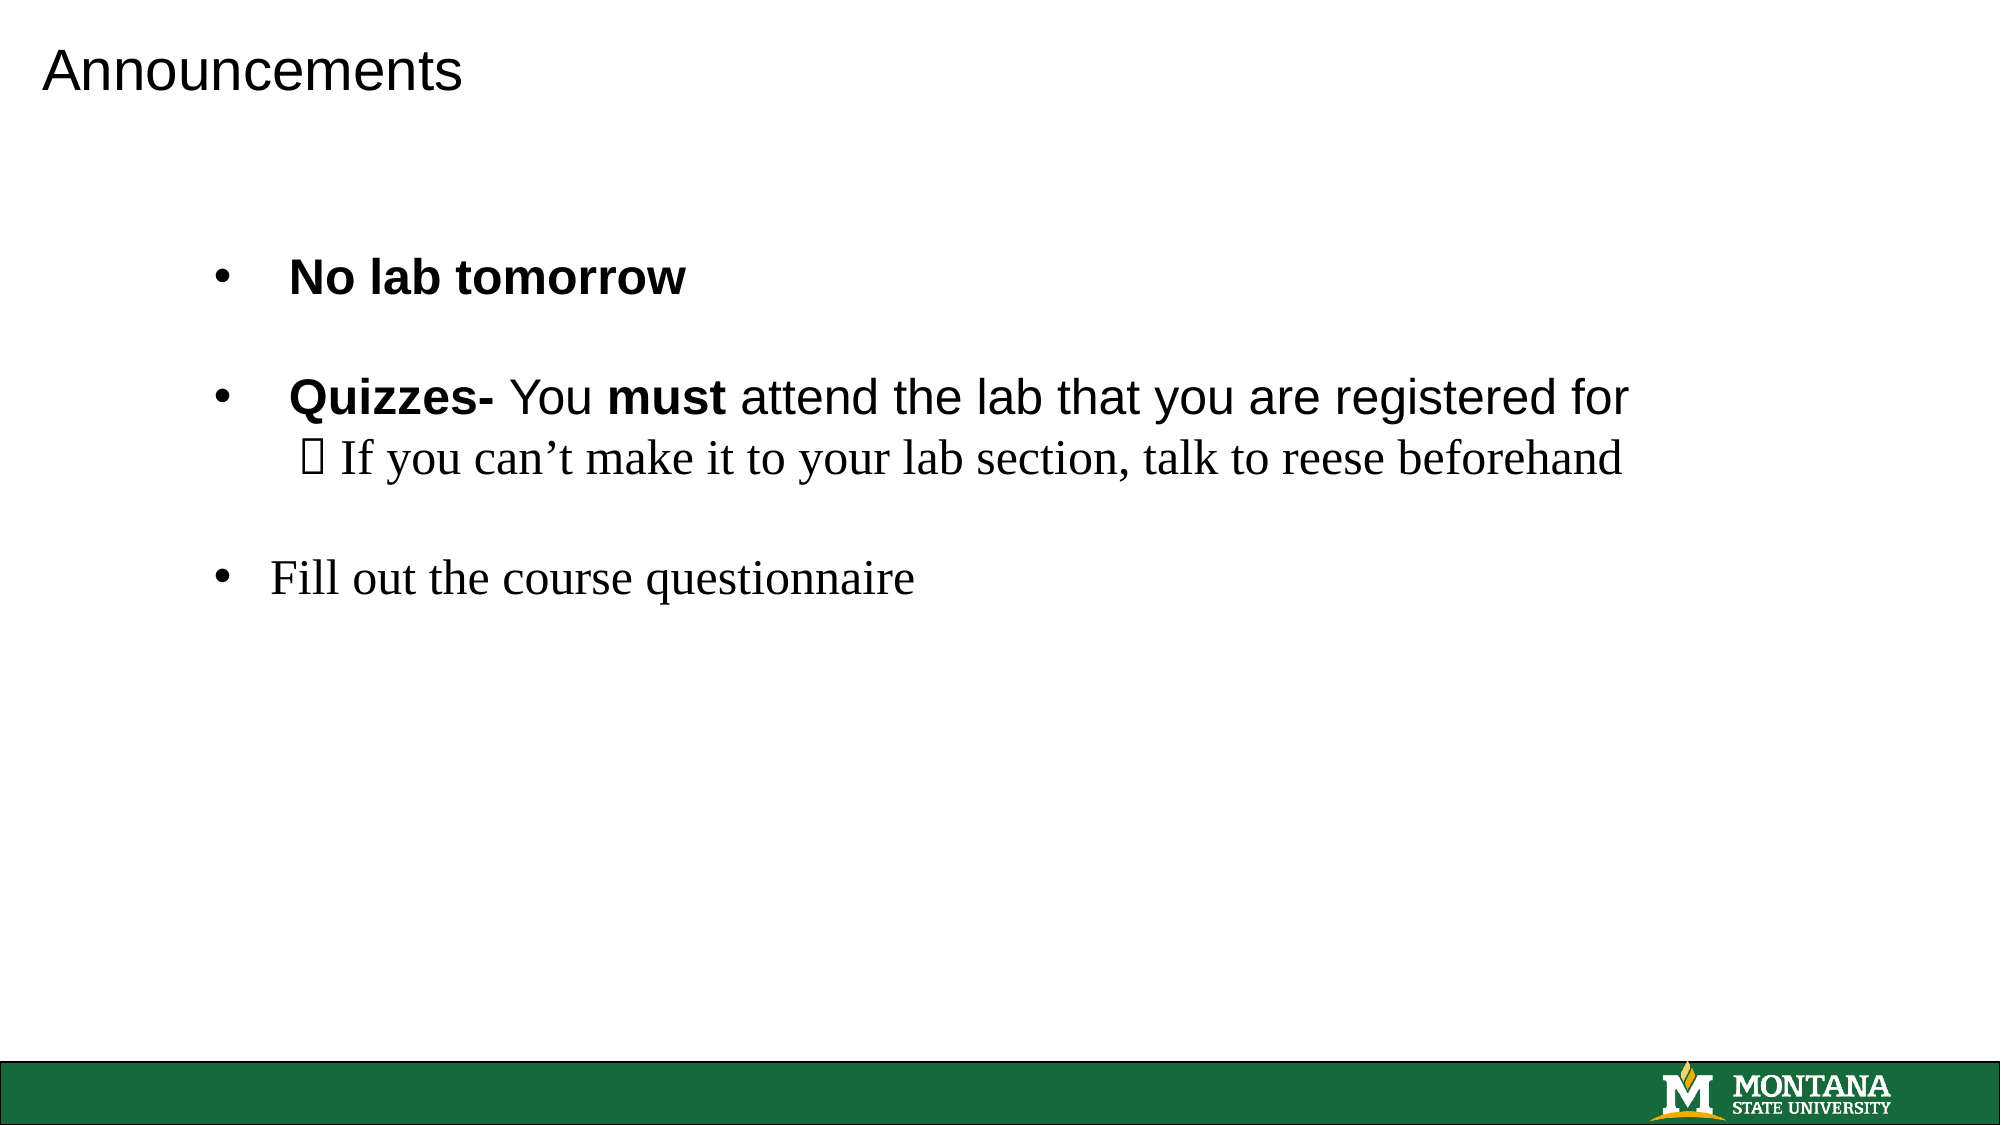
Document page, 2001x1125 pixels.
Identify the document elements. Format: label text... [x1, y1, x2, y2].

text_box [0, 1060, 1647, 1125]
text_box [1892, 1060, 2000, 1125]
text_box No lab tomorrow Quizzes- You must attend the lab that you are registered for  If you can’t make it to your lab section, talk to reese beforehand Fill out the course questionnaire [199, 237, 1646, 613]
text_box Announcements [27, 24, 480, 110]
picture [1649, 1060, 1892, 1122]
